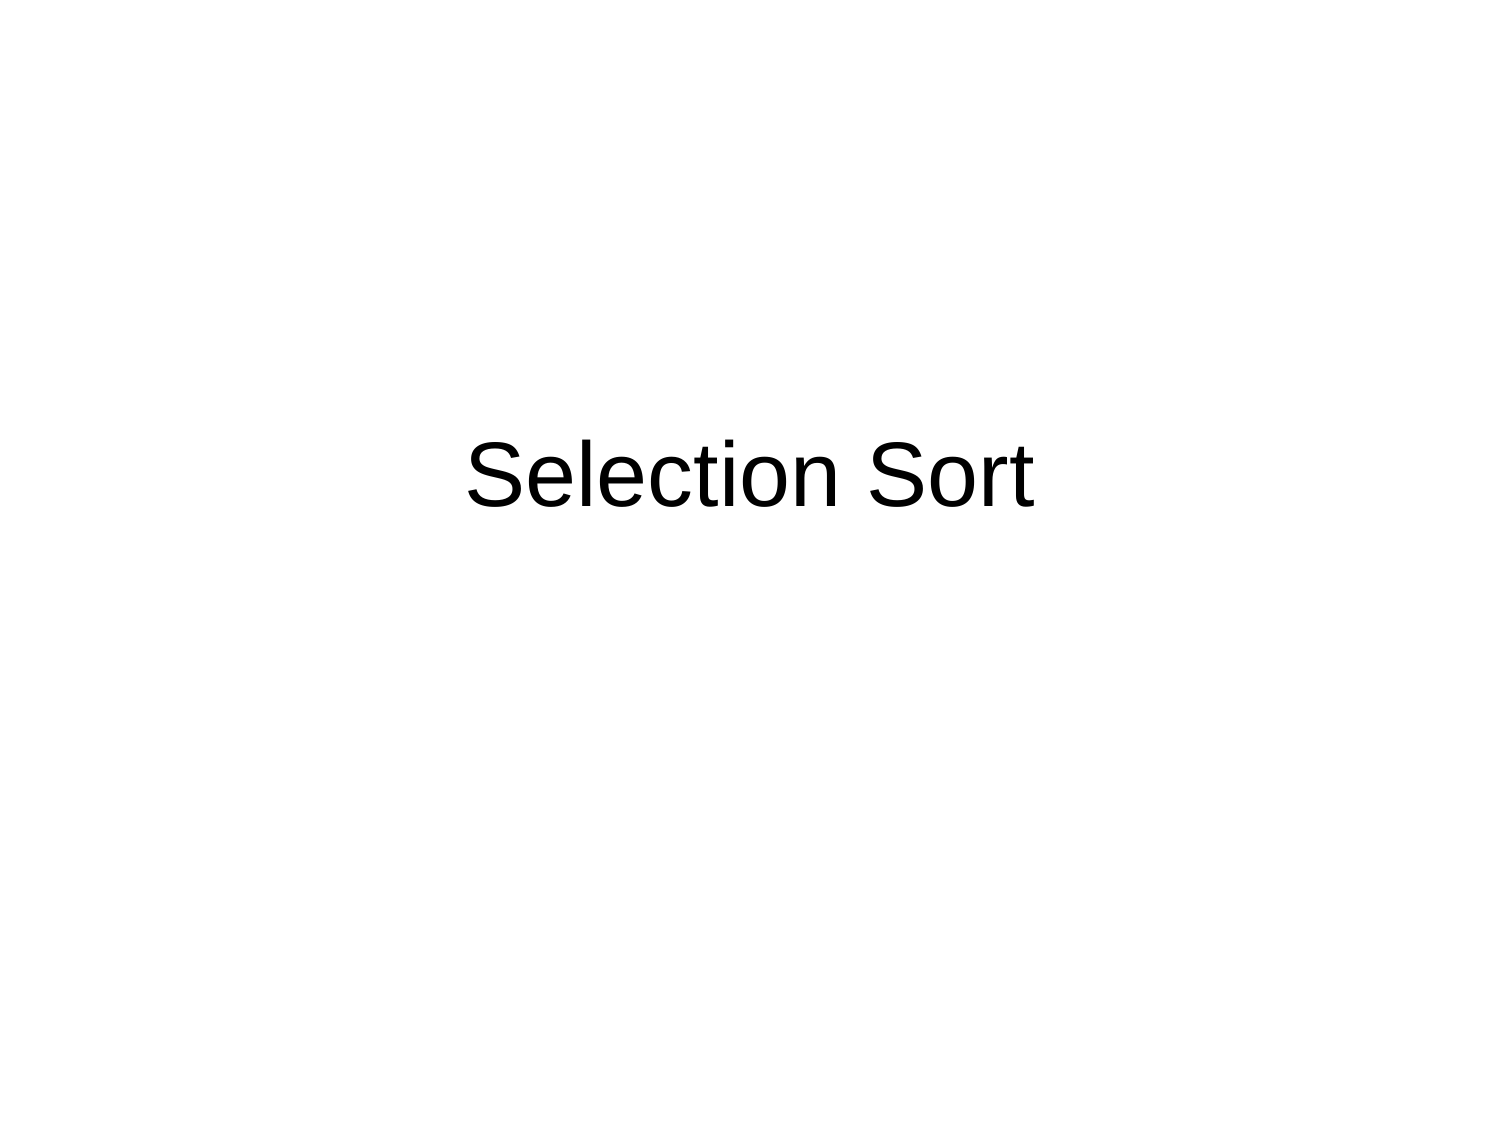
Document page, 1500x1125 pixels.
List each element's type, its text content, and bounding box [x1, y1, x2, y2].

title Selection Sort [112, 349, 1388, 591]
